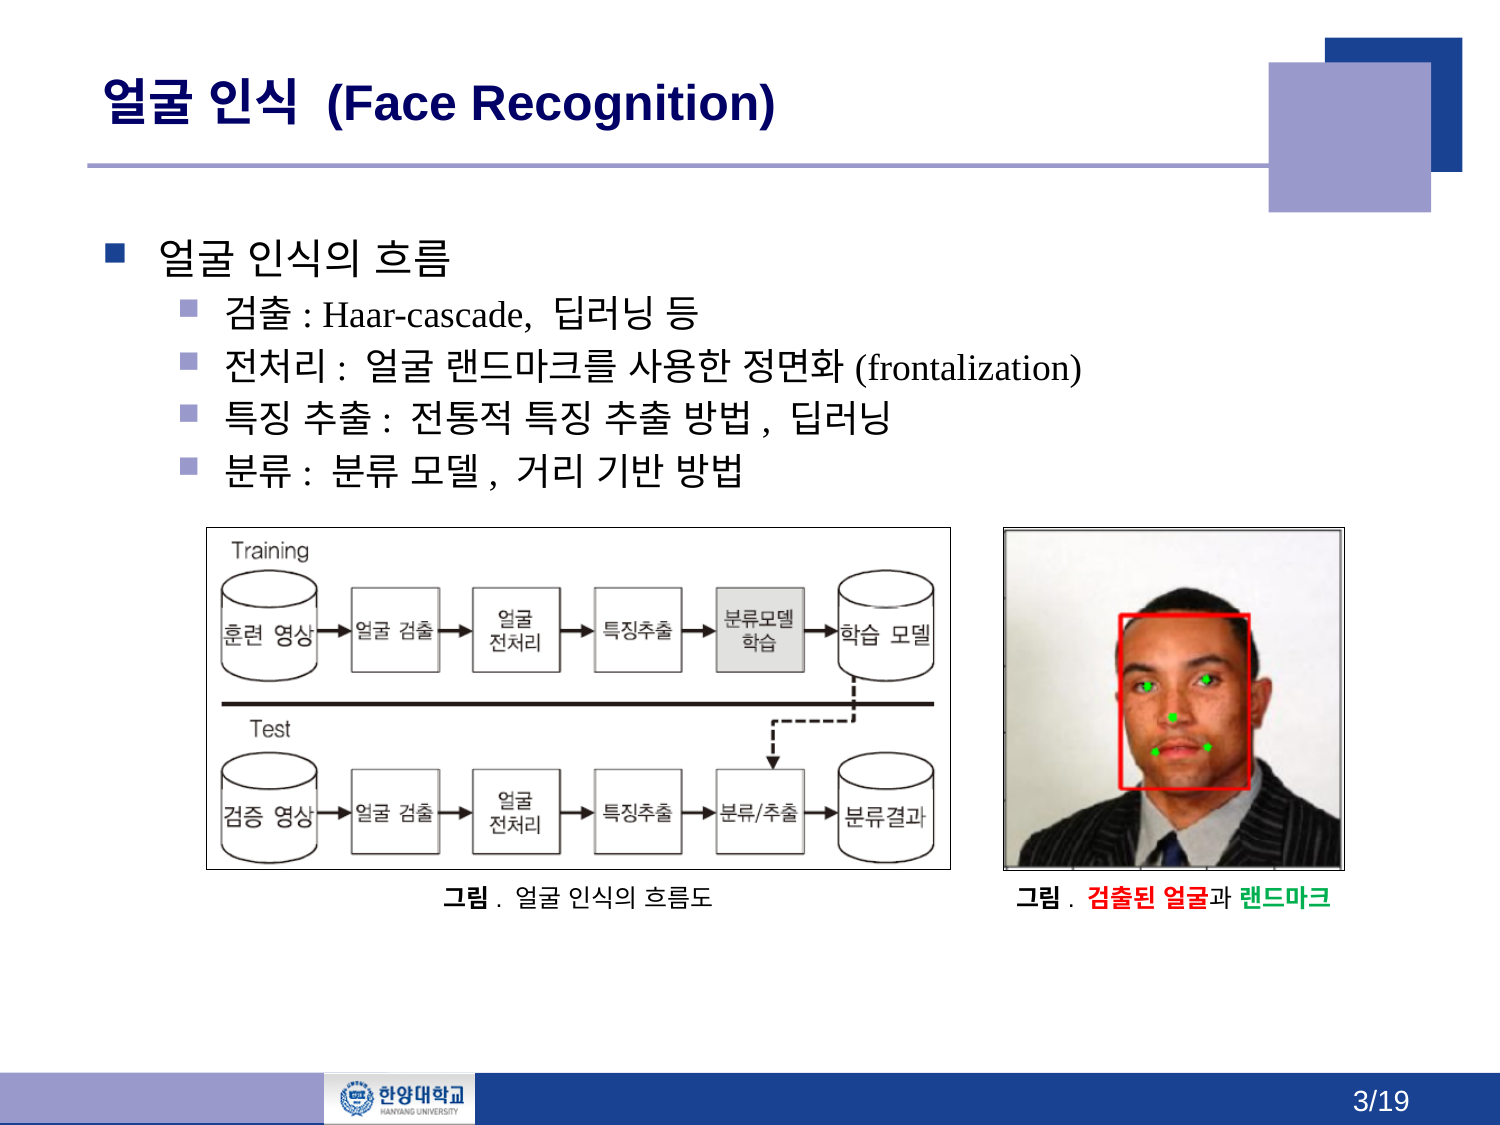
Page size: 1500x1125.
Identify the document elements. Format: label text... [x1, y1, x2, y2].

list 얼굴 인식의 흐름 검출: Haar-cascade, 딥러닝 등 전처리: 얼굴 랜드마크를 사용한 정면화(frontalization) 특징 추출: 전통적 특징 추출 방법, 딥러닝 분류: 분류 모델, 거리 기반 방법 [87, 224, 1425, 1013]
picture [1002, 526, 1346, 871]
text_box 그림. 검출된 얼굴과 랜드마크 [1001, 877, 1347, 920]
picture [324, 1073, 475, 1125]
text_box 그림. 얼굴 인식의 흐름도 [428, 879, 729, 920]
picture [206, 526, 951, 871]
slide_number 3/19 [1187, 1074, 1426, 1125]
title 얼굴 인식 (Face Recognition) [87, 37, 1238, 163]
